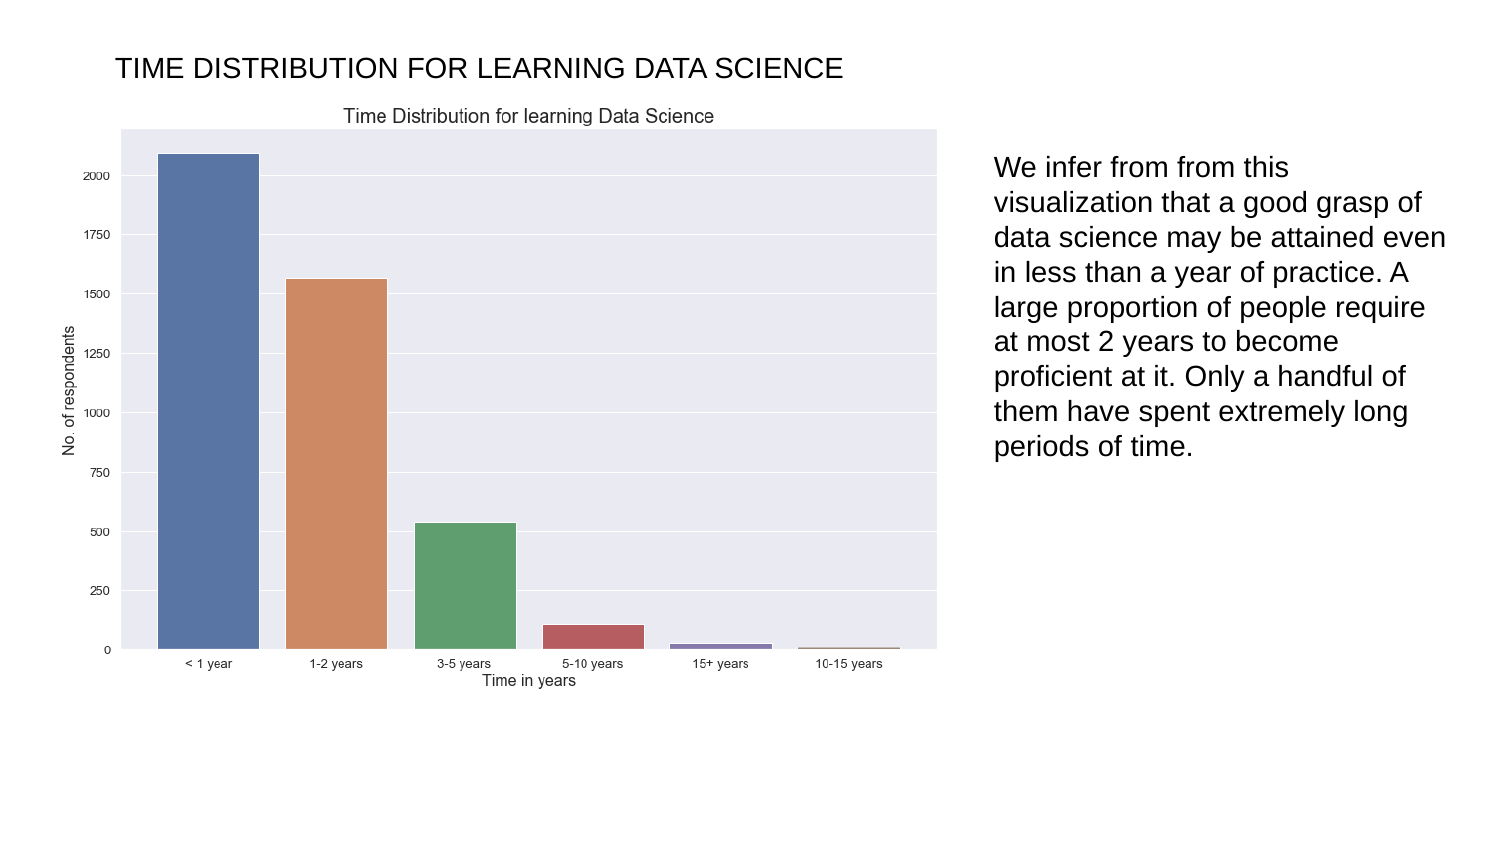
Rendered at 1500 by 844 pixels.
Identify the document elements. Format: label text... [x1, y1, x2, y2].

text_box We infer from from this visualization that a good grasp of data science may be attained even in less than a year of practice. A large proportion of people require at most 2 years to become proficient at it. Only a handful of them have spent extremely long periods of time. [978, 132, 1469, 660]
text_box TIME DISTRIBUTION FOR LEARNING DATA SCIENCE [99, 34, 1379, 119]
picture [56, 101, 950, 695]
